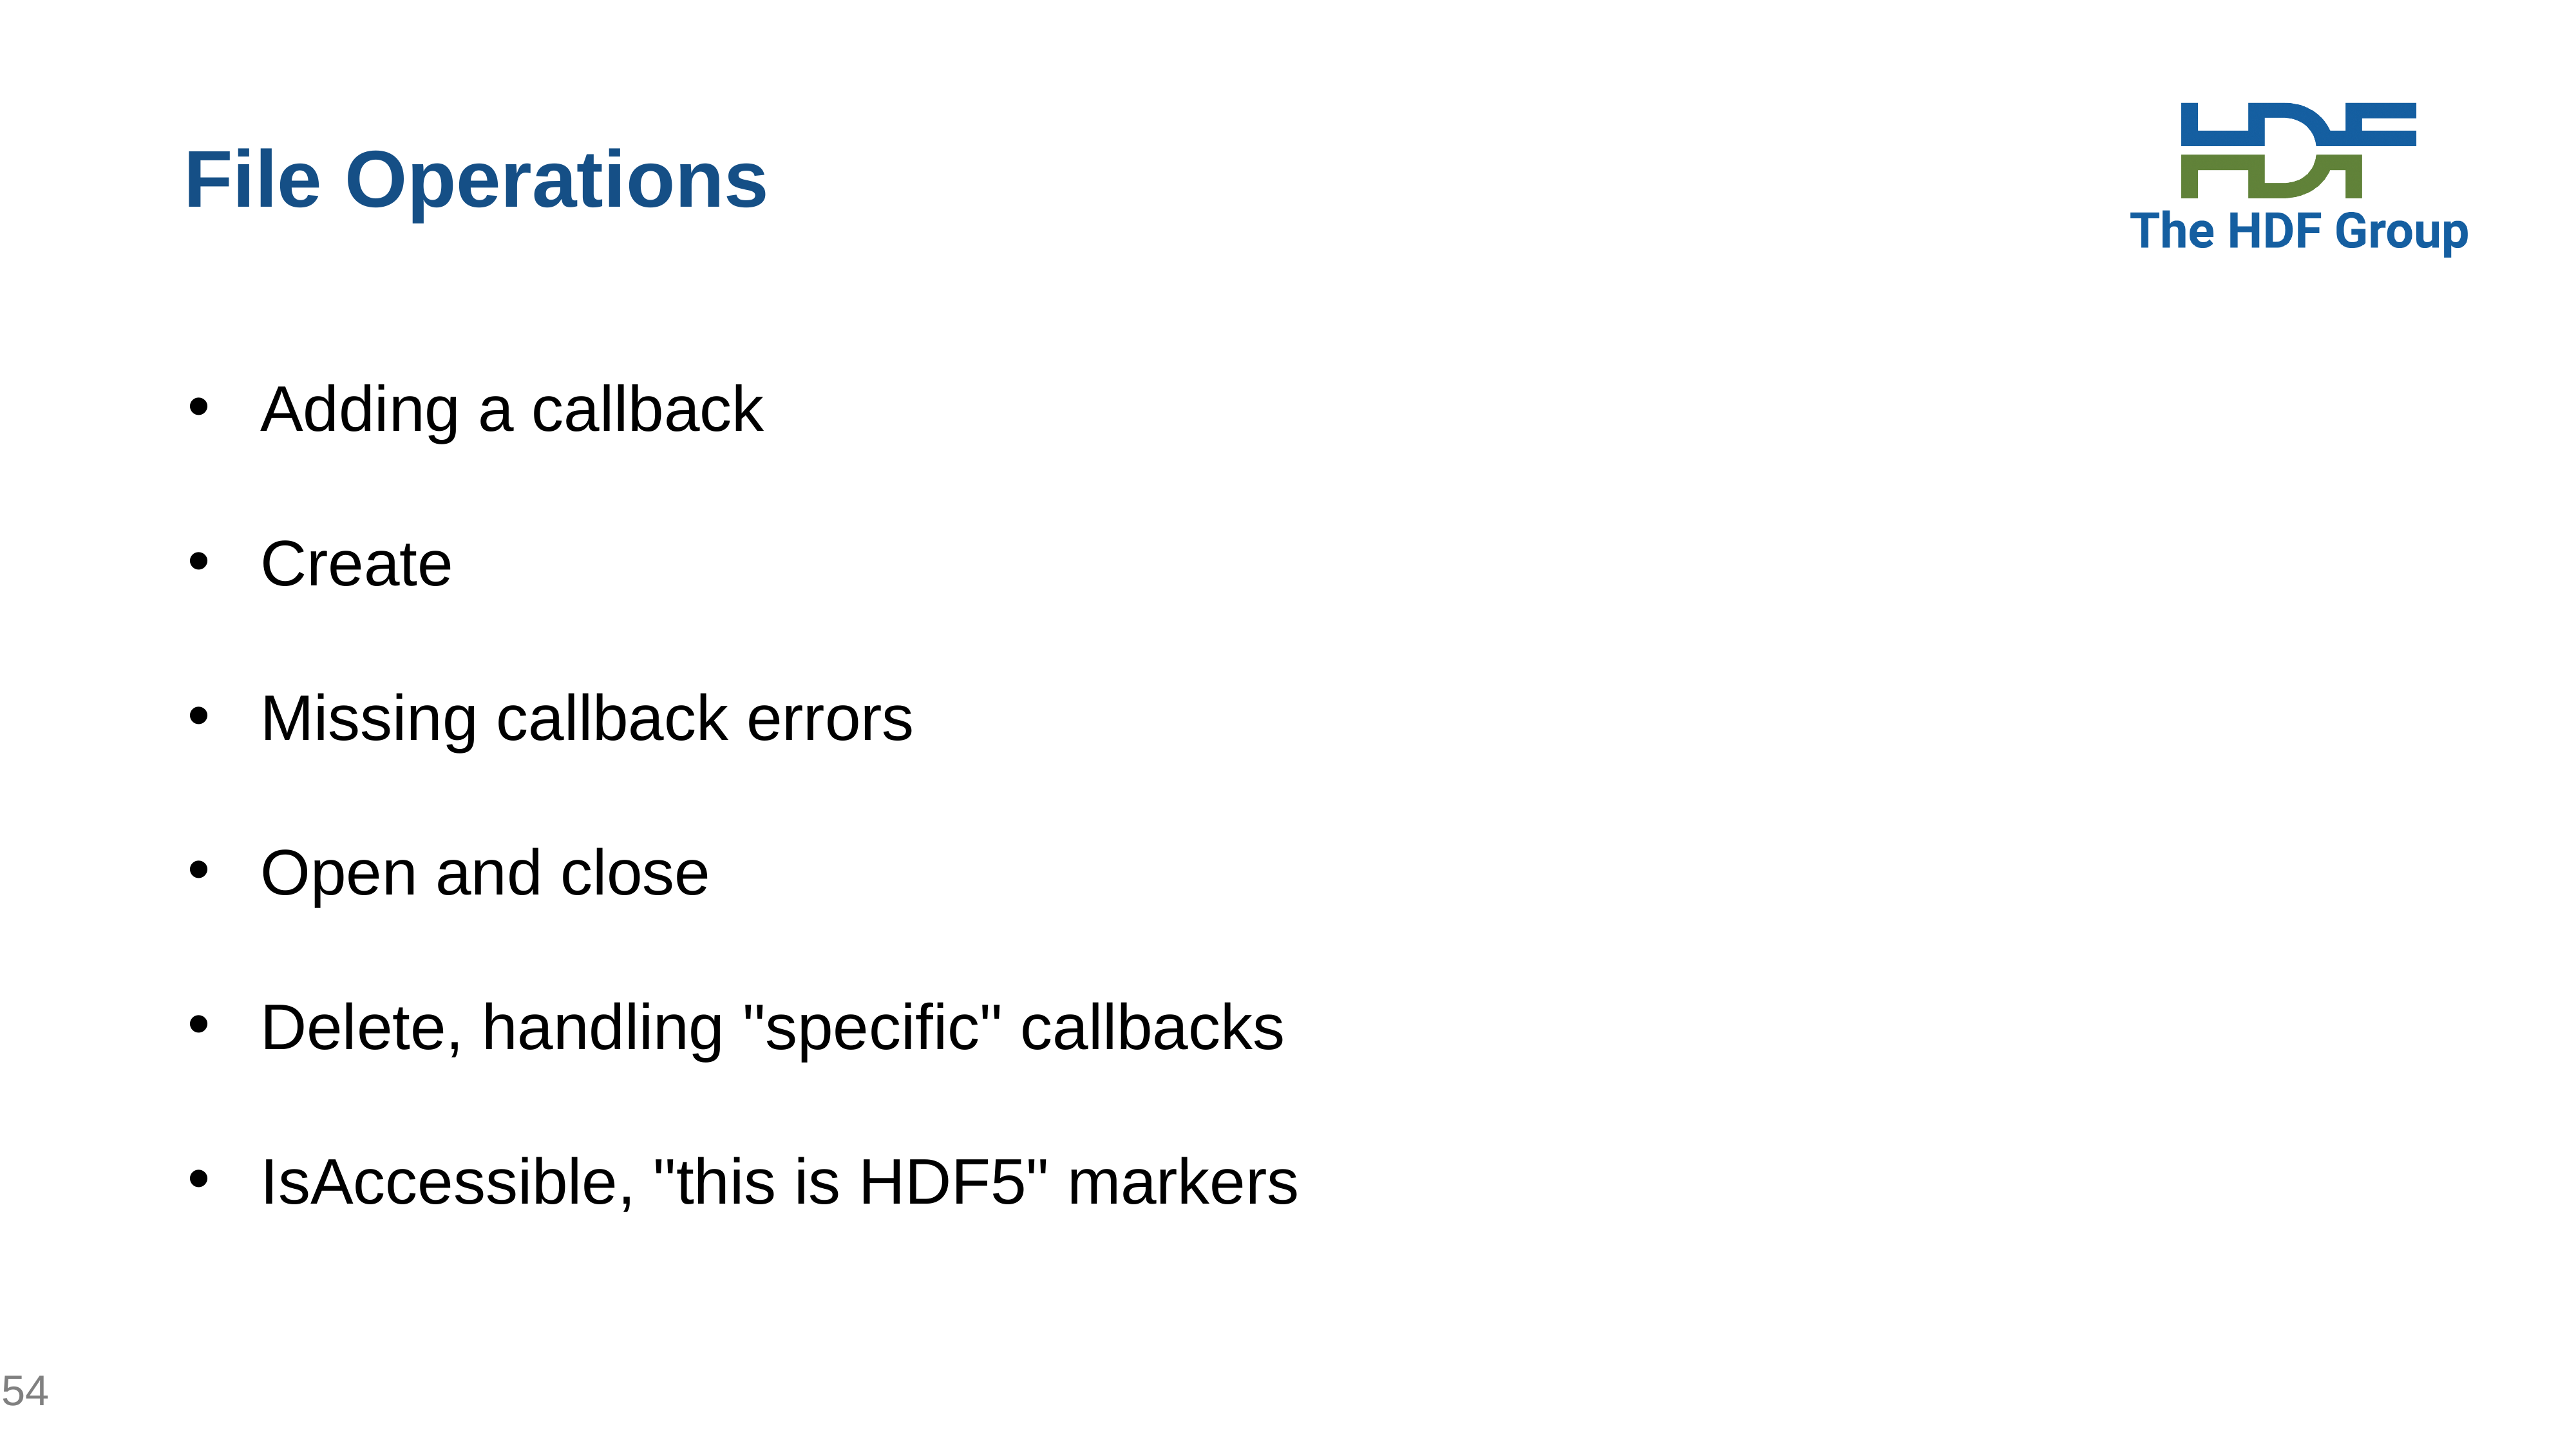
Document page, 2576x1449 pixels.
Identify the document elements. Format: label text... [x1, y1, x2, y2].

text_box Adding a callback Create Missing callback errors Open and close Delete, handling "specific" callbacks IsAccessible, "this is HDF5" markers [178, 362, 2166, 1286]
title File Operations [178, 142, 1980, 220]
picture [2112, 98, 2485, 264]
